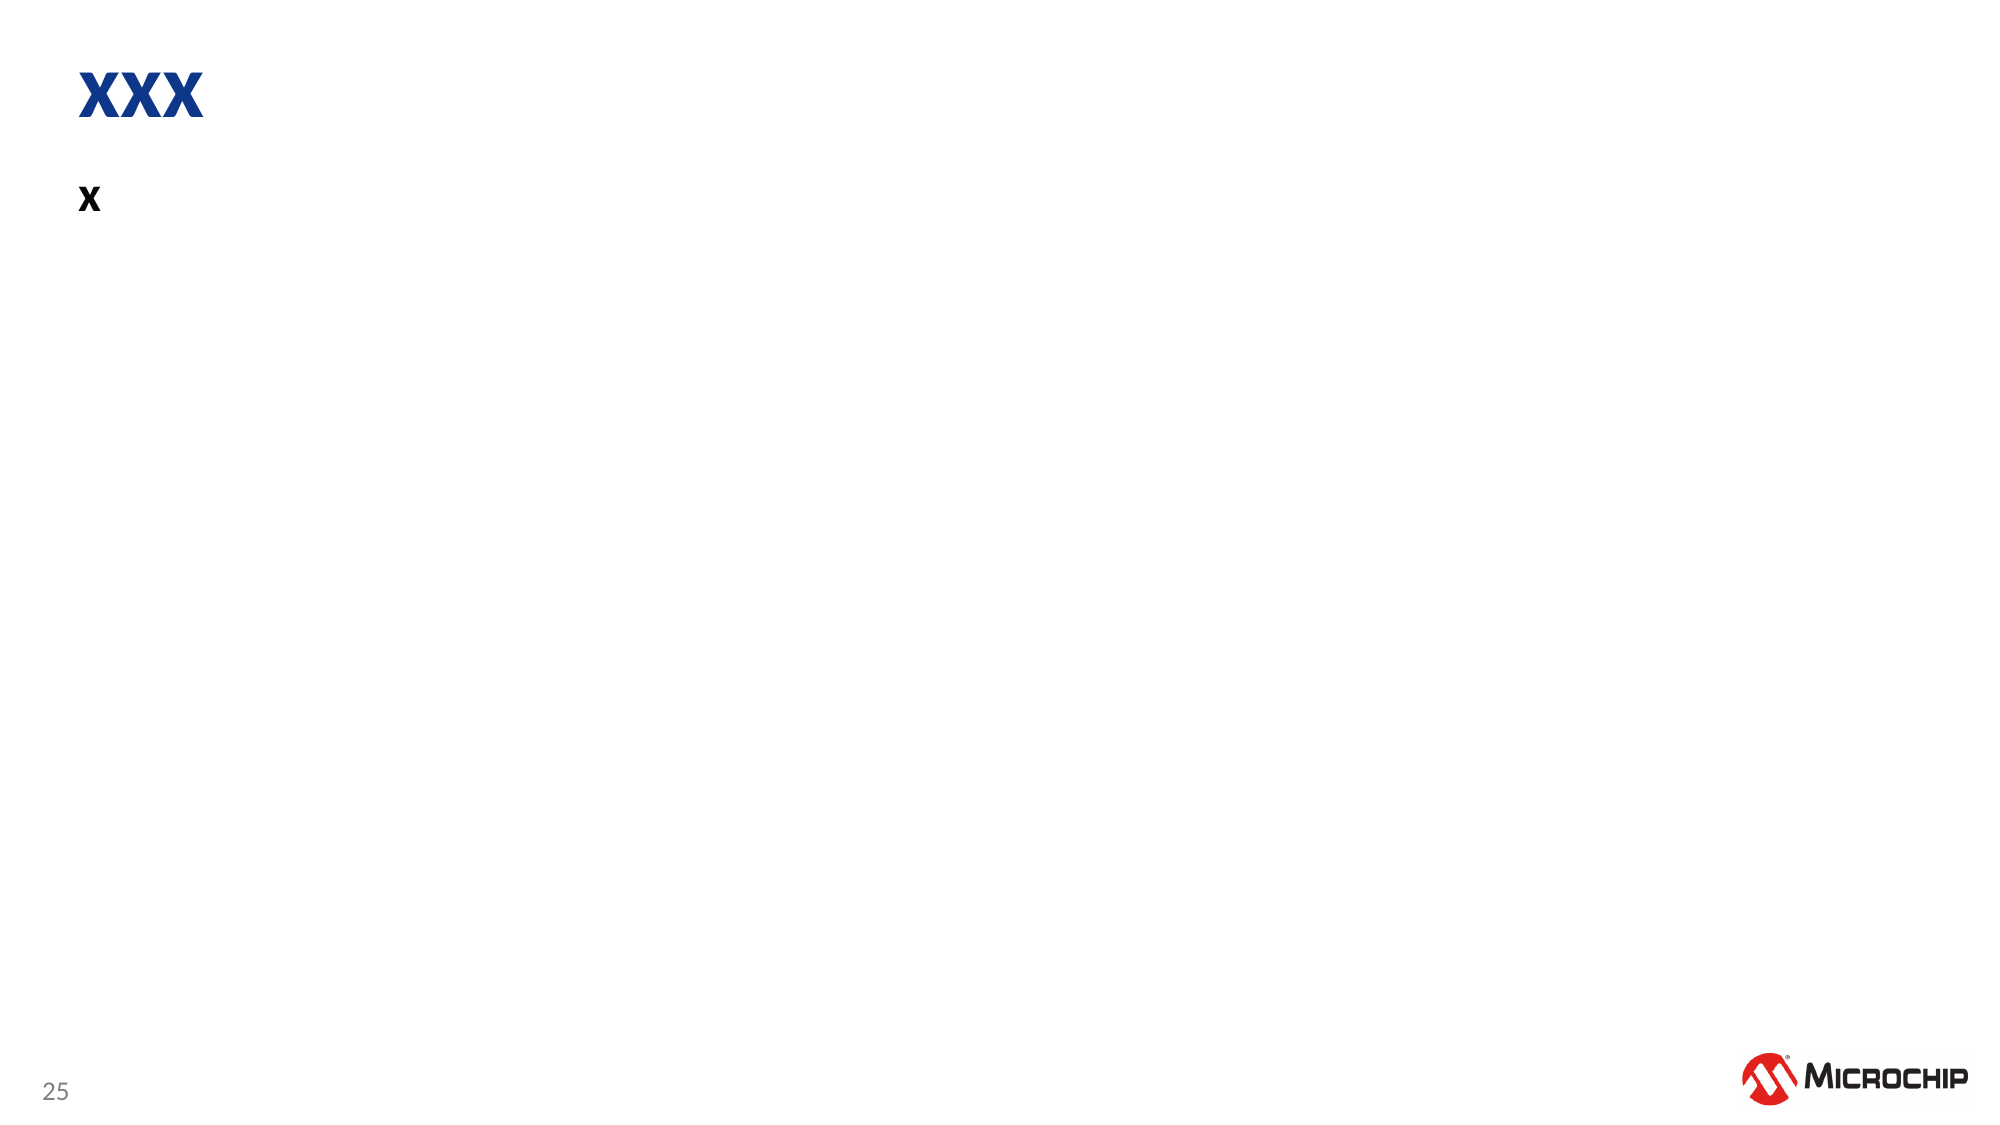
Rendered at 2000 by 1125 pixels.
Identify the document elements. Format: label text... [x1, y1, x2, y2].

title xxx [58, 15, 1929, 144]
list x [58, 151, 1929, 1035]
picture [1736, 1049, 1974, 1109]
